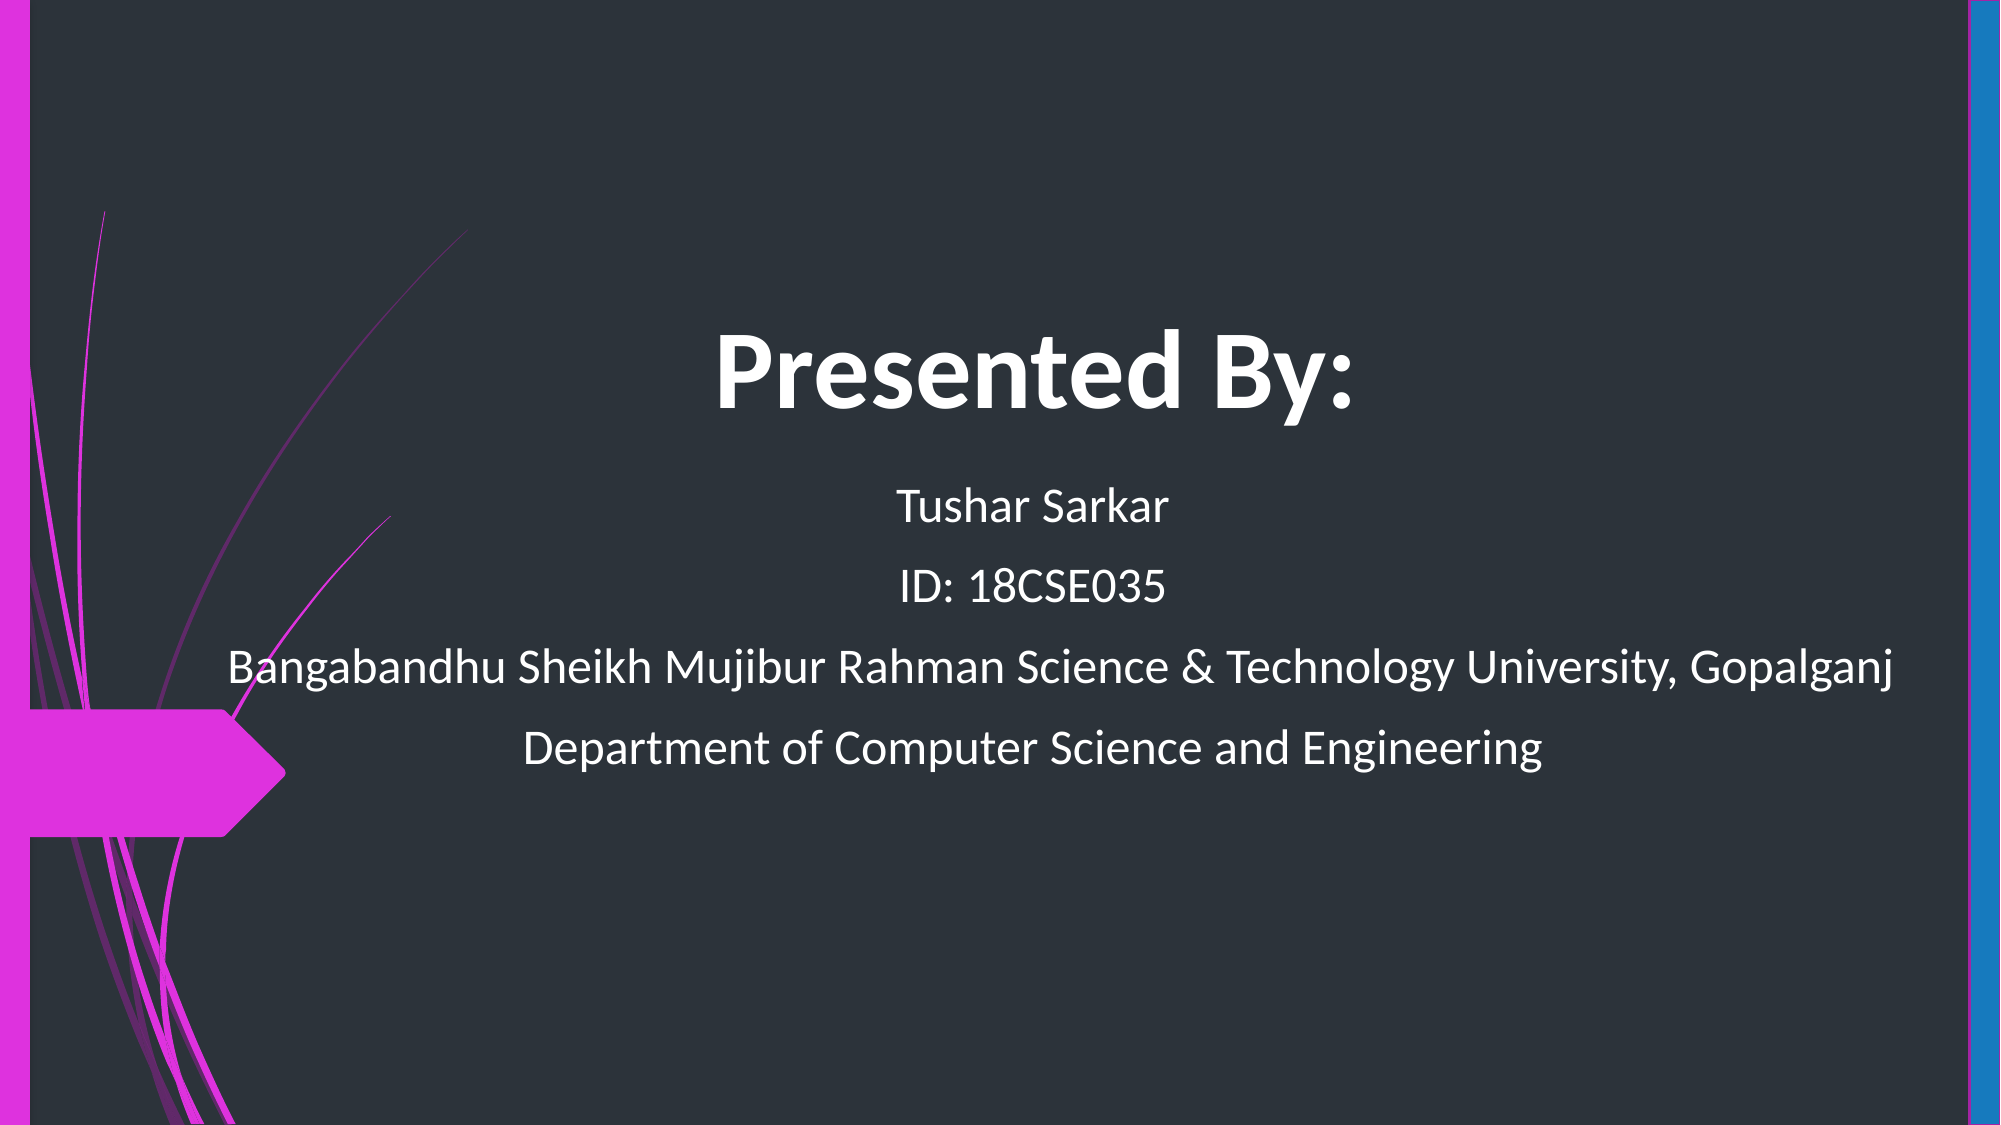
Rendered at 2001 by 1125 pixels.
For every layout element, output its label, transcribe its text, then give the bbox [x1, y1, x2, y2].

title Presented By: [305, 67, 1768, 439]
subtitle Tushar Sarkar ID: 18CSE035 Bangabandhu Sheikh Mujibur Rahman Science & Technology University, Gopalganj Department of Computer Science and Engineering [138, 464, 1928, 836]
text_box [1968, 0, 2000, 1125]
